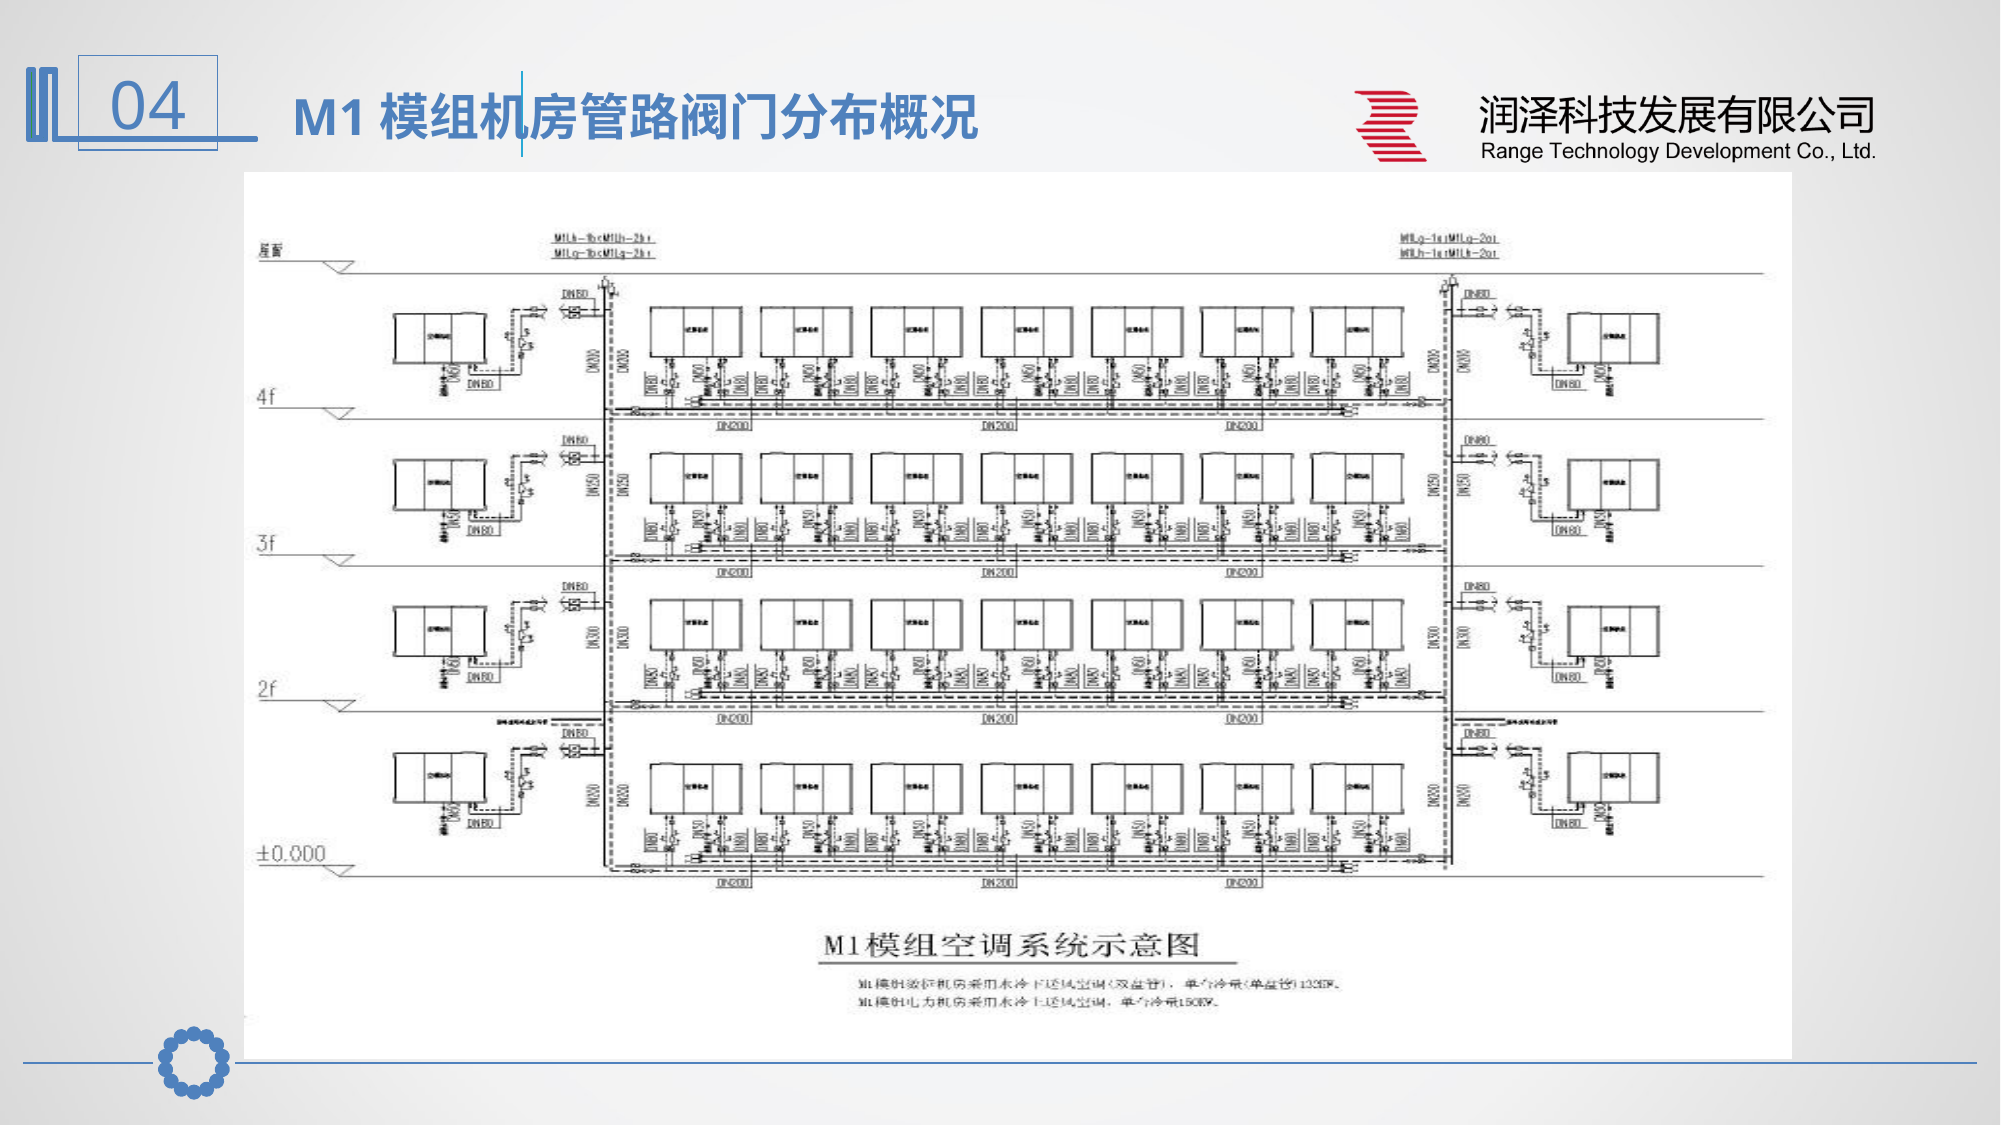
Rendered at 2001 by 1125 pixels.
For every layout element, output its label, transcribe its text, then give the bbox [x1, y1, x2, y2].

text_box M1模组机房管路阀门分布概况 [263, 77, 995, 153]
picture [0, 0, 2001, 1125]
